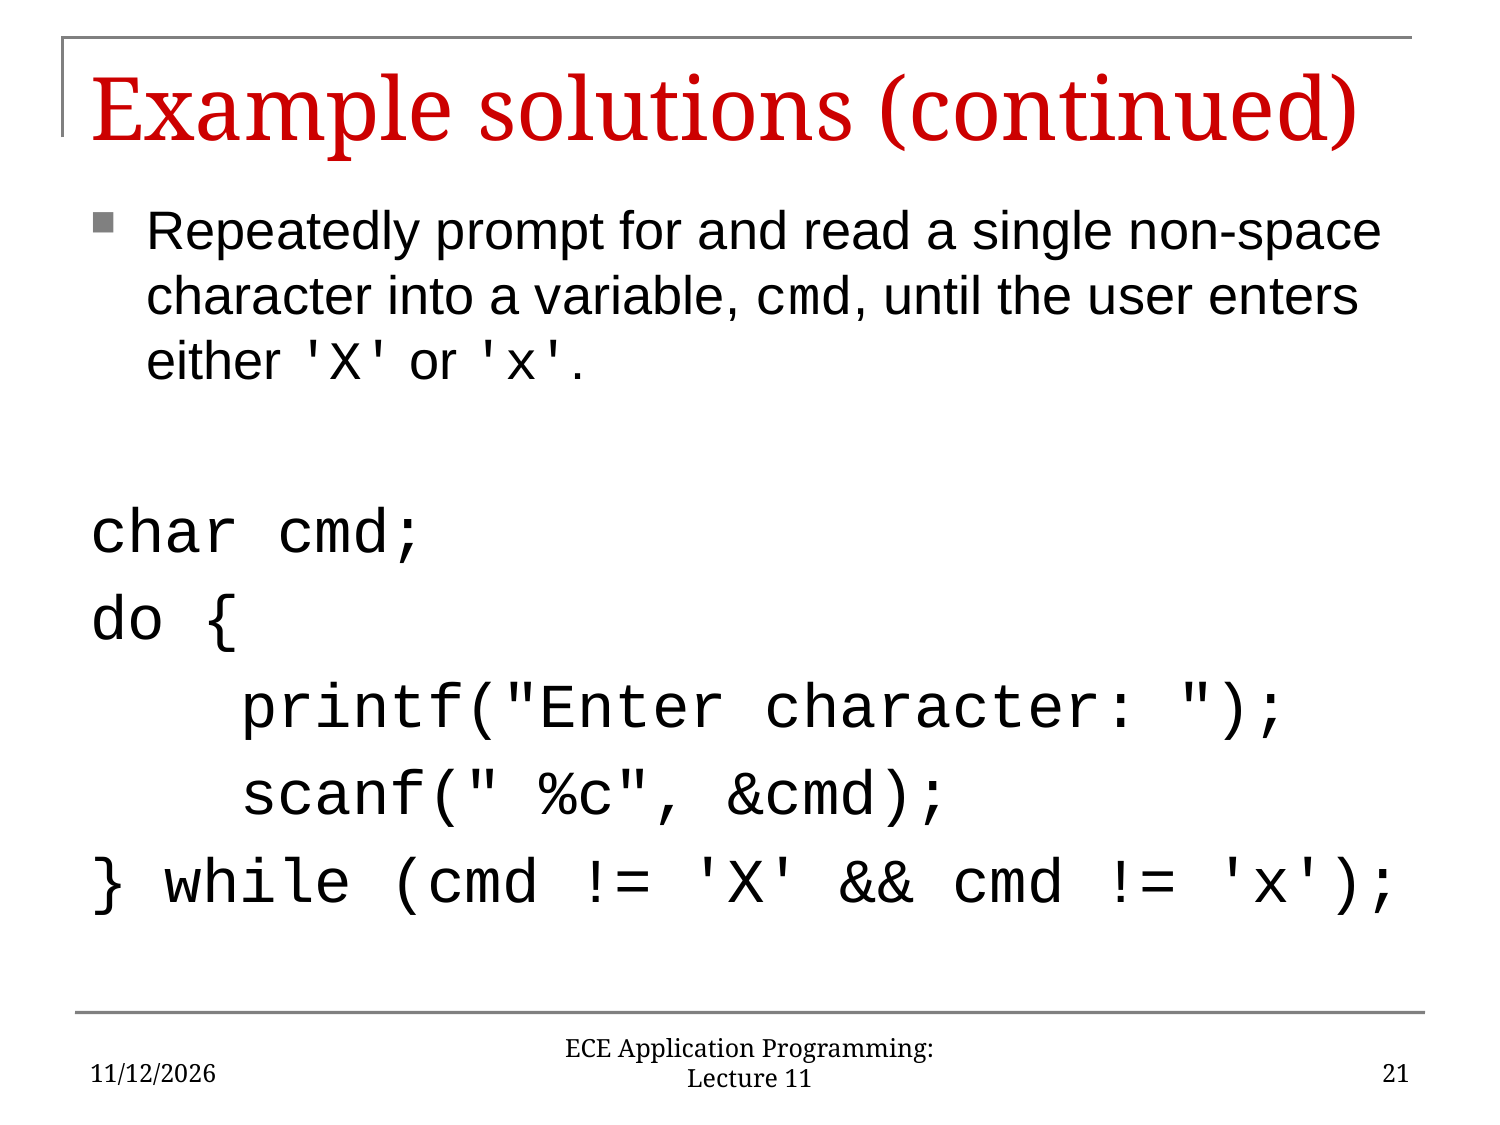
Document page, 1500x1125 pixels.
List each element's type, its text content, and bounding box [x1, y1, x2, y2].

slide_number 21 [1074, 1023, 1426, 1100]
list Repeatedly prompt for and read a single non-space character into a variable, cmd, until the user enters either 'X' or 'x'. char cmd; do { printf("Enter character: "); scanf(" %c", &cmd); } while (cmd != 'X' && cmd != 'x'); [75, 187, 1425, 1006]
footer ECE Application Programming: Lecture 11 [512, 1024, 988, 1101]
title Example solutions (continued) [75, 45, 1425, 163]
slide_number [74, 1023, 426, 1100]
